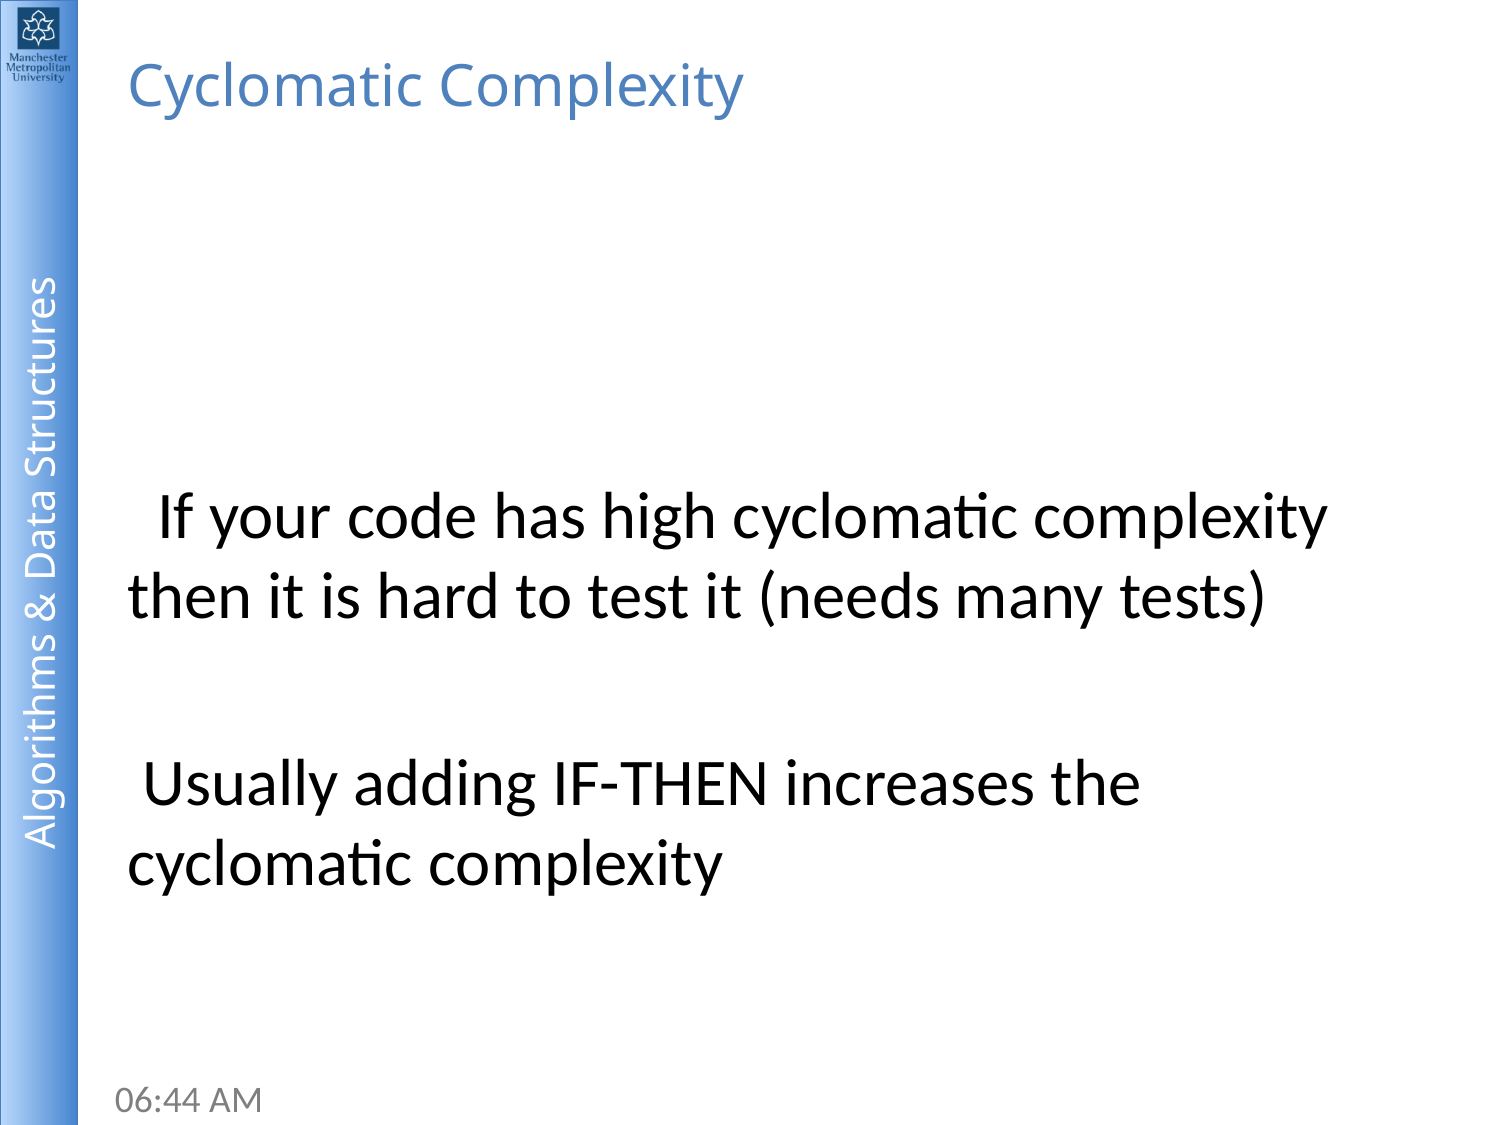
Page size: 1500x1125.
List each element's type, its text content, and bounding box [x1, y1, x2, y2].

picture [5, 7, 70, 83]
list If your code has high cyclomatic complexity then it is hard to test it (needs many tests) Usually adding IF-THEN increases the cyclomatic complexity [112, 184, 1425, 927]
title Cyclomatic Complexity [112, 23, 1238, 142]
